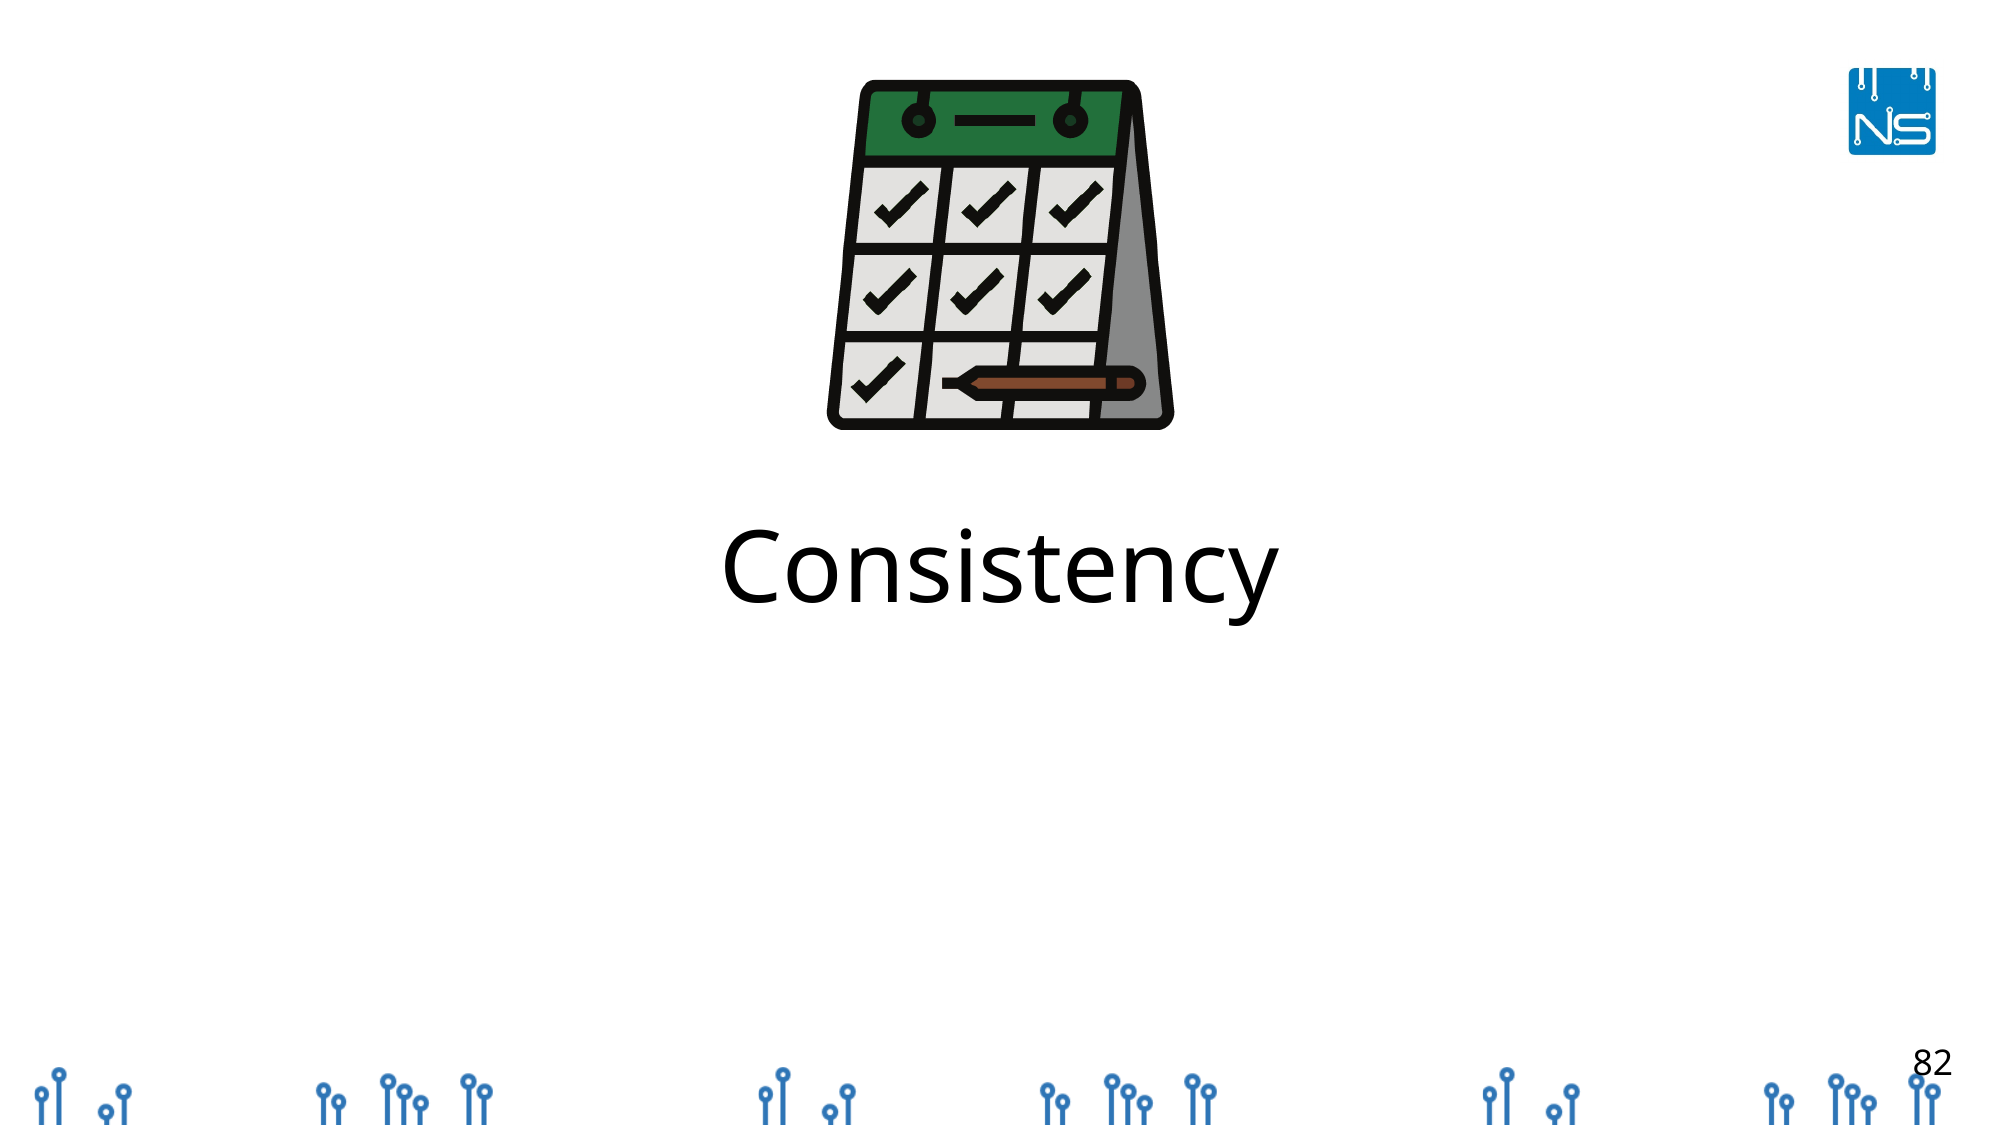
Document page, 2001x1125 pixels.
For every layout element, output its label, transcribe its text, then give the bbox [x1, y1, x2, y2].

title Consistency [68, 470, 1932, 655]
slide_number ‹#› [1853, 1019, 1974, 1106]
picture [640, 52, 1360, 457]
picture [34, 1067, 518, 1125]
picture [1482, 1067, 1966, 1125]
picture [758, 1067, 1242, 1125]
picture [1840, 59, 1944, 163]
